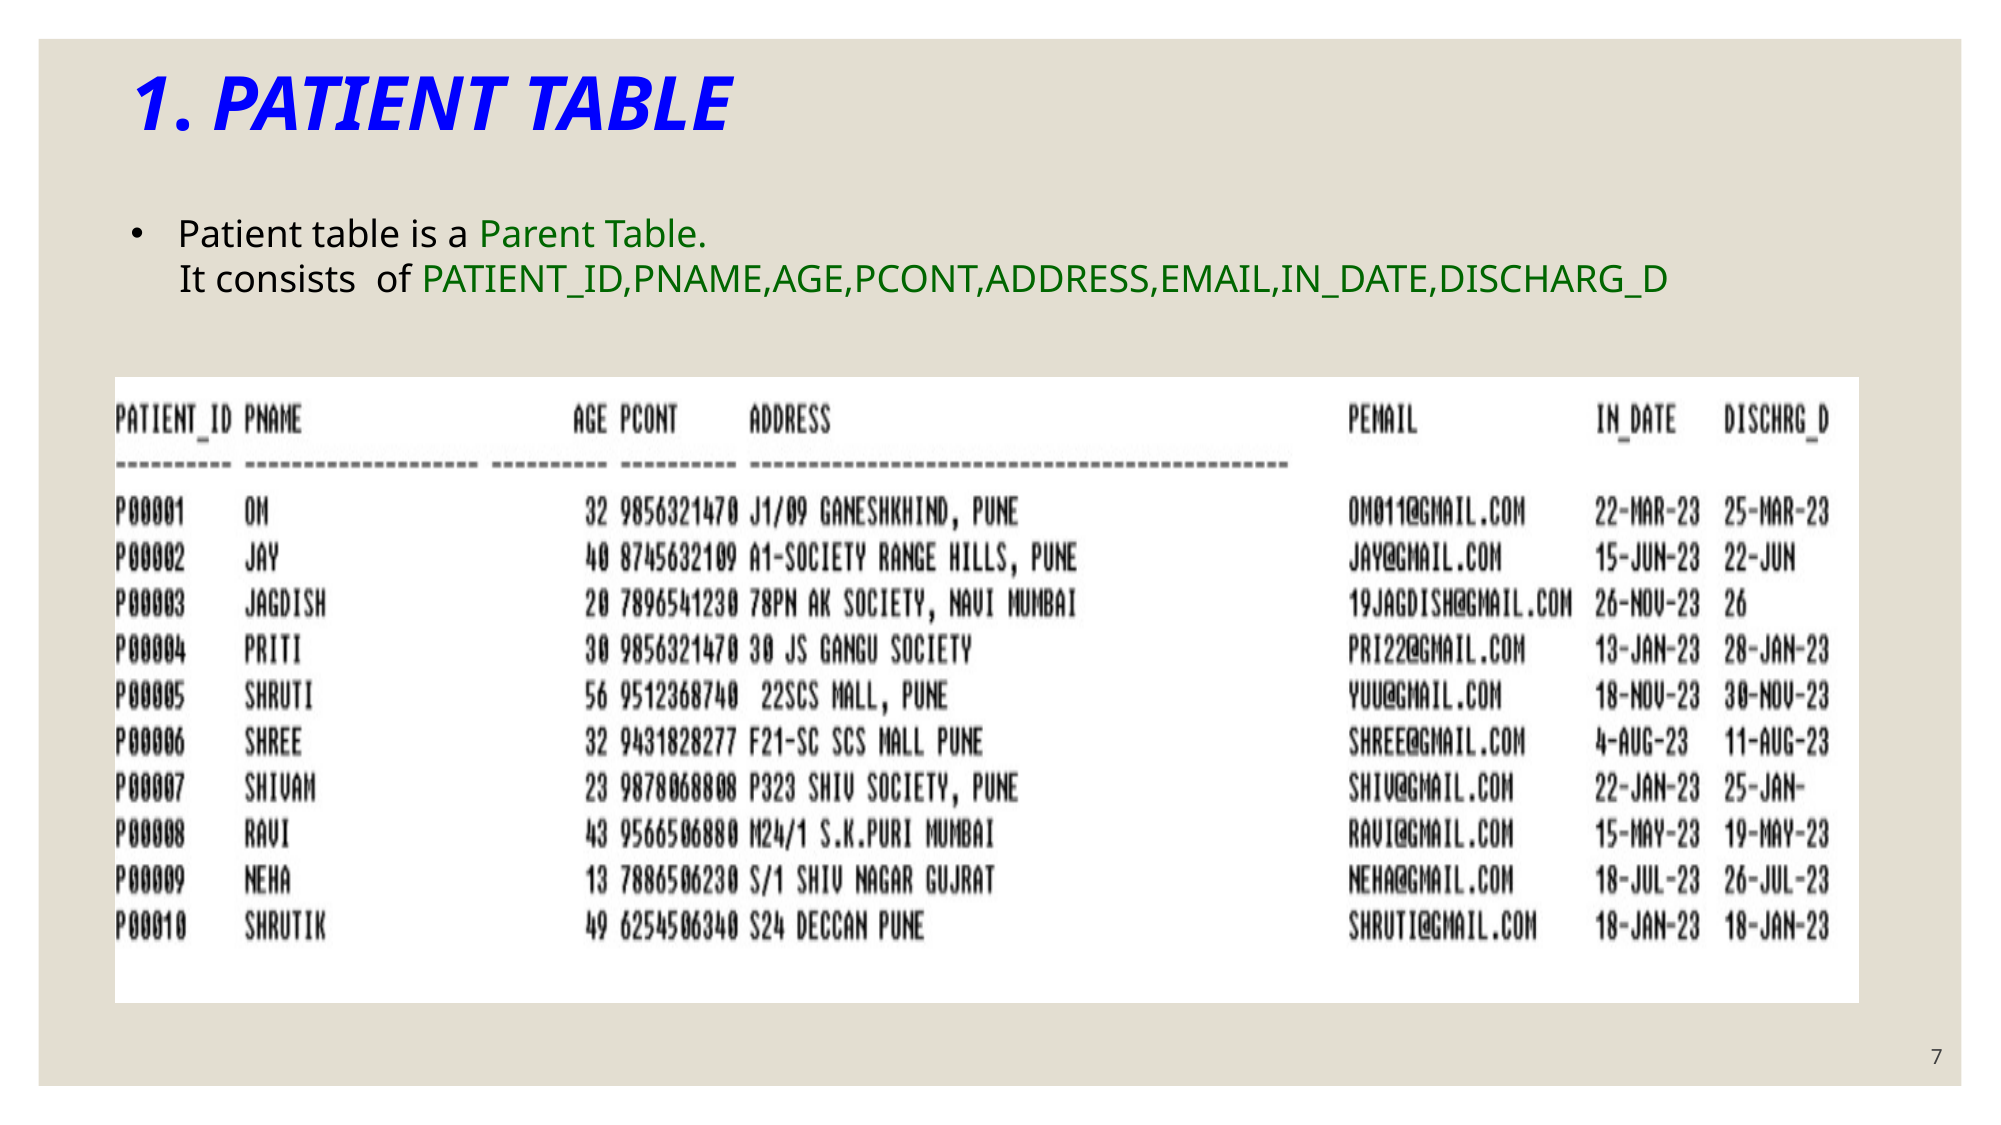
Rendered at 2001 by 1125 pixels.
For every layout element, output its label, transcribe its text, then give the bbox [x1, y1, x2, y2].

text_box 1. PATIENT TABLE [115, 48, 1453, 199]
slide_number 7 [1717, 1034, 1958, 1080]
text_box Patient table is a Parent Table. It consists of PATIENT_ID,PNAME,AGE,PCONT,ADDRESS,EMAIL,IN_DATE,DISCHARG_D [115, 202, 1703, 308]
picture [115, 377, 1859, 1003]
